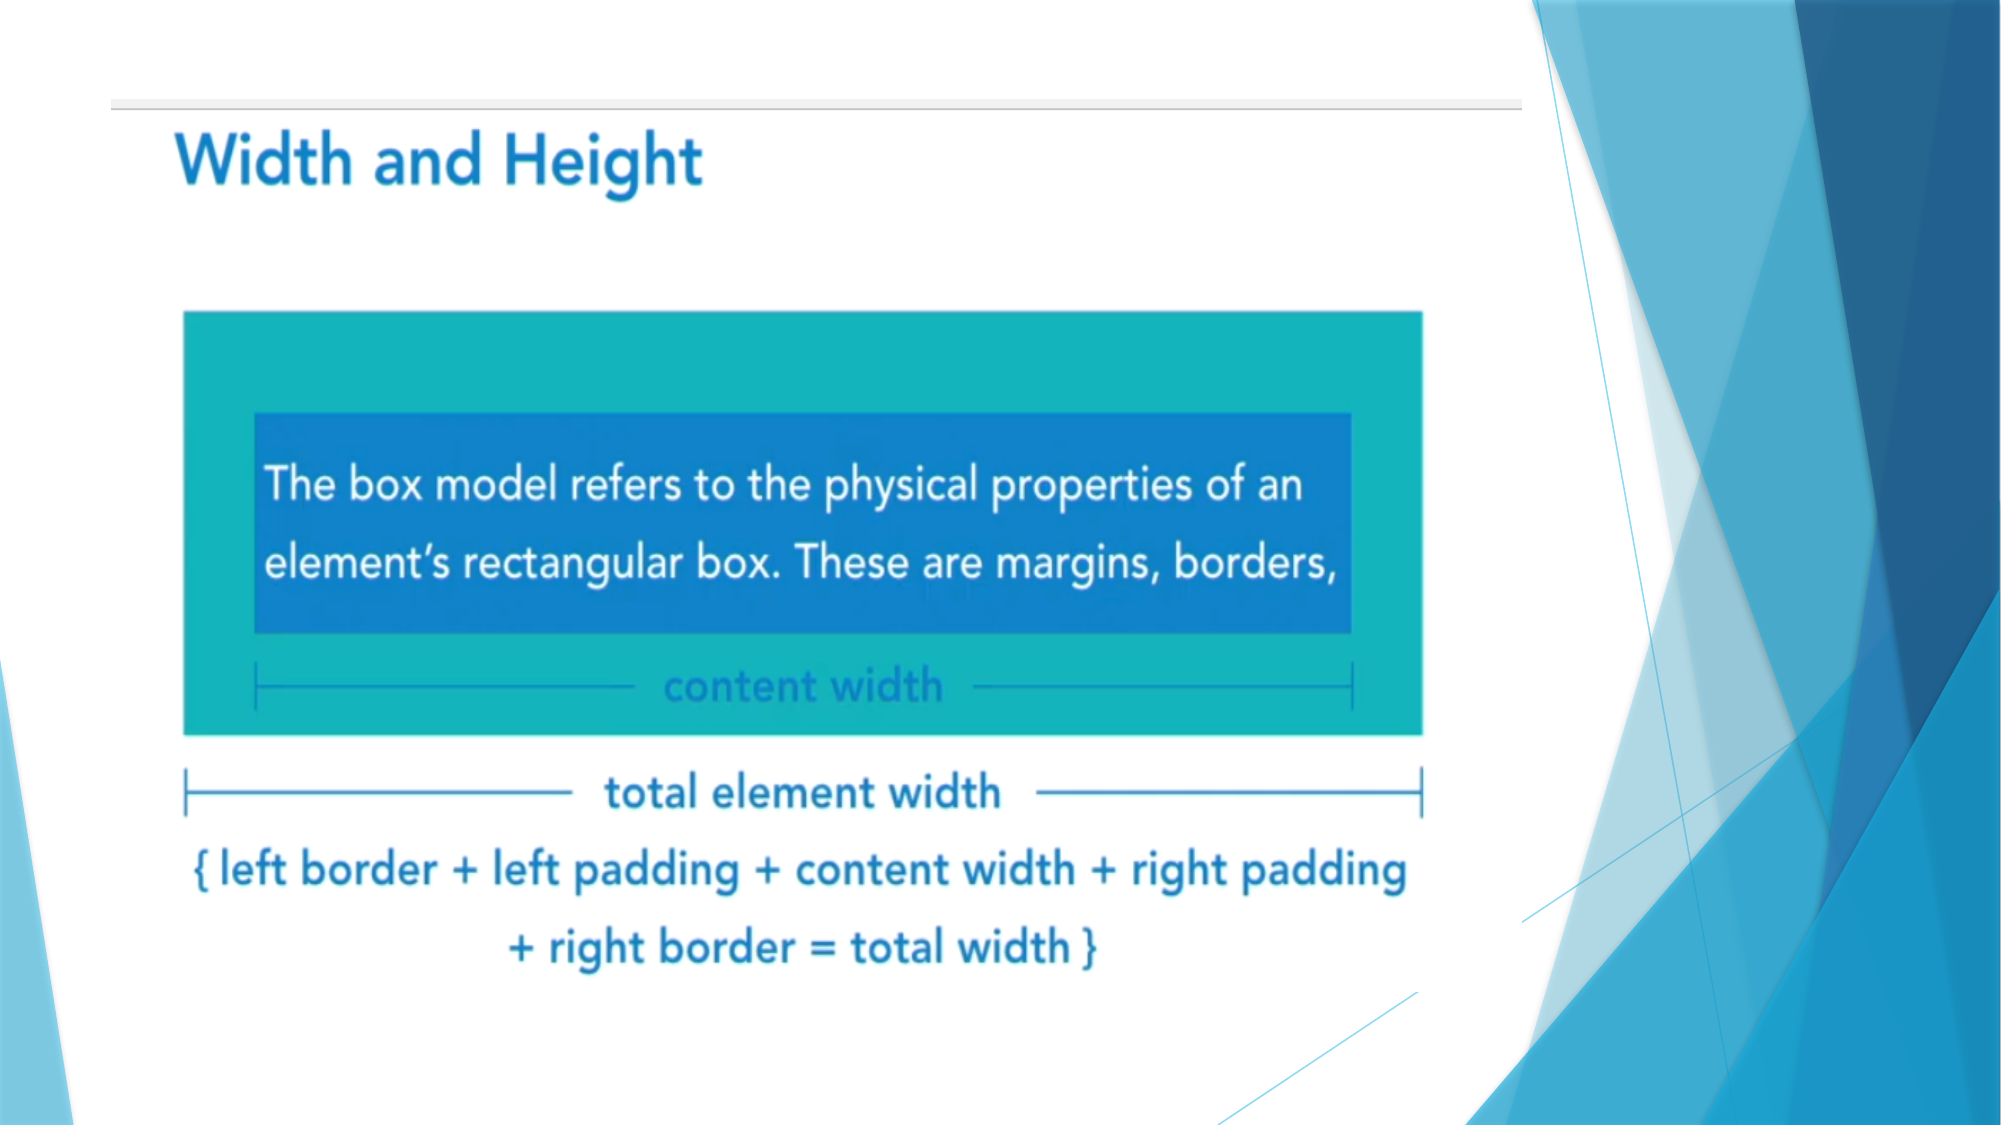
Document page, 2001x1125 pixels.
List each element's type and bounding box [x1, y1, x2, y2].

list [110, 99, 1522, 992]
